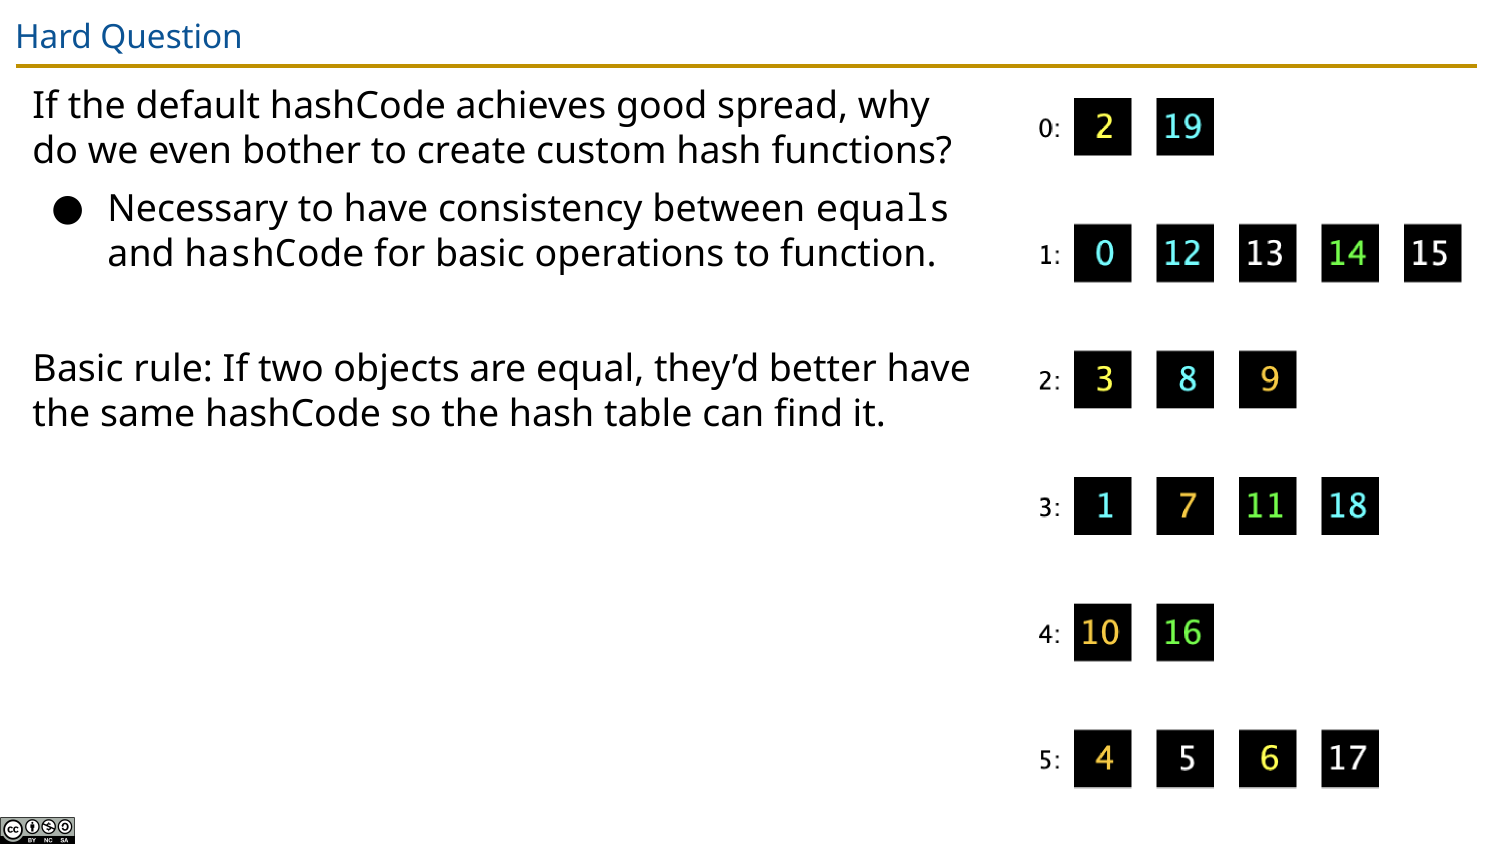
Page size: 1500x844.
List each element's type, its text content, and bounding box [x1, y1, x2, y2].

picture [1017, 76, 1485, 821]
picture [0, 817, 75, 844]
title Hard Question [0, 0, 1398, 65]
list If the default hashCode achieves good spread, why do we even bother to create custom hash functions? Necessary to have consistency between equals and hashCode for basic operations to function. Basic rule: If two objects are equal, they’d better have the same hashCode so the hash table can find it. [17, 65, 1000, 627]
